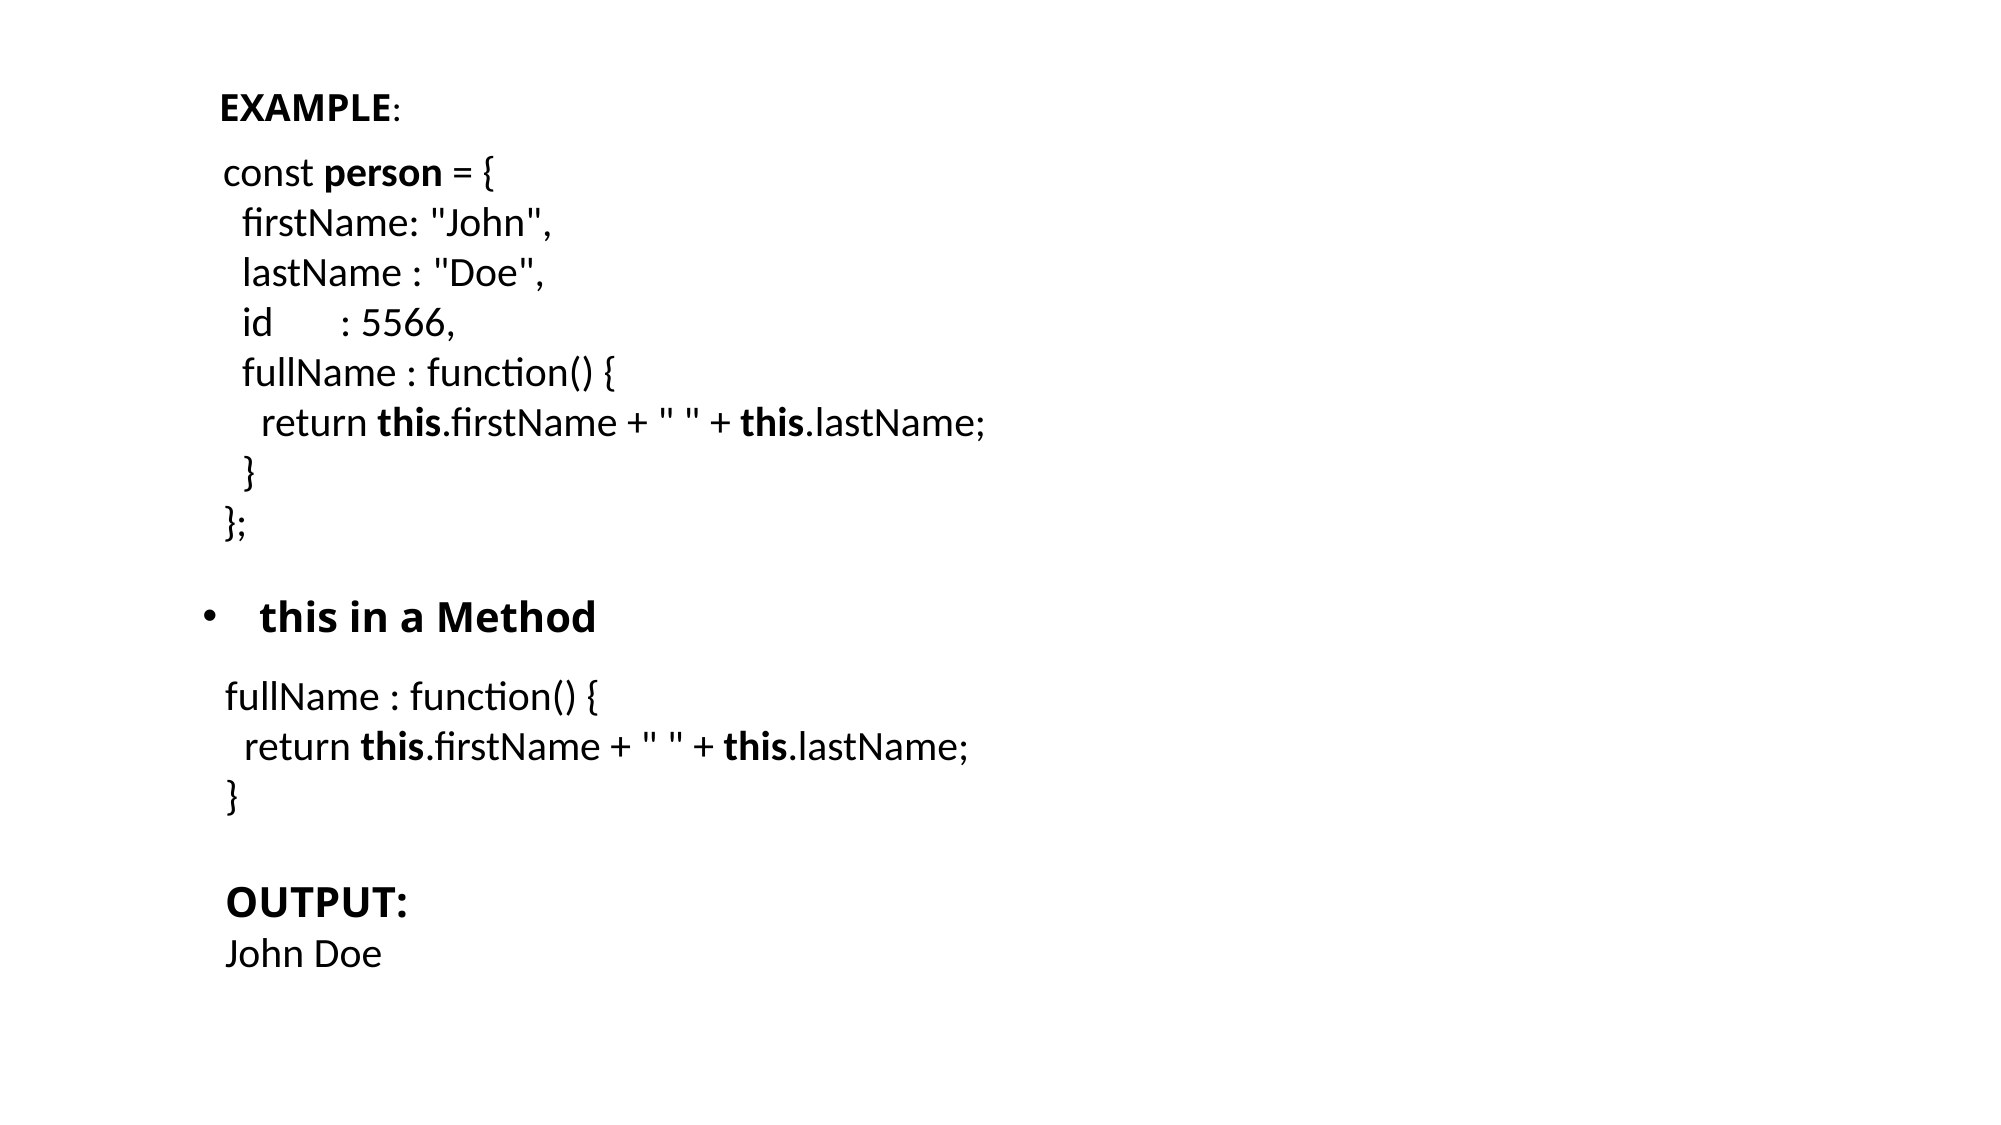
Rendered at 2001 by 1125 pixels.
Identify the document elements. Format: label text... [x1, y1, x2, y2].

text_box this in a Method [188, 583, 613, 648]
text_box OUTPUT: John Doe [210, 868, 424, 983]
text_box const person = { firstName: "John", lastName : "Doe", id : 5566, fullName : function() { return this.firstName + " " + this.lastName; } }; [208, 137, 1002, 553]
text_box EXAMPLE: [204, 76, 417, 137]
text_box fullName : function() { return this.firstName + " " + this.lastName; } [210, 661, 985, 827]
